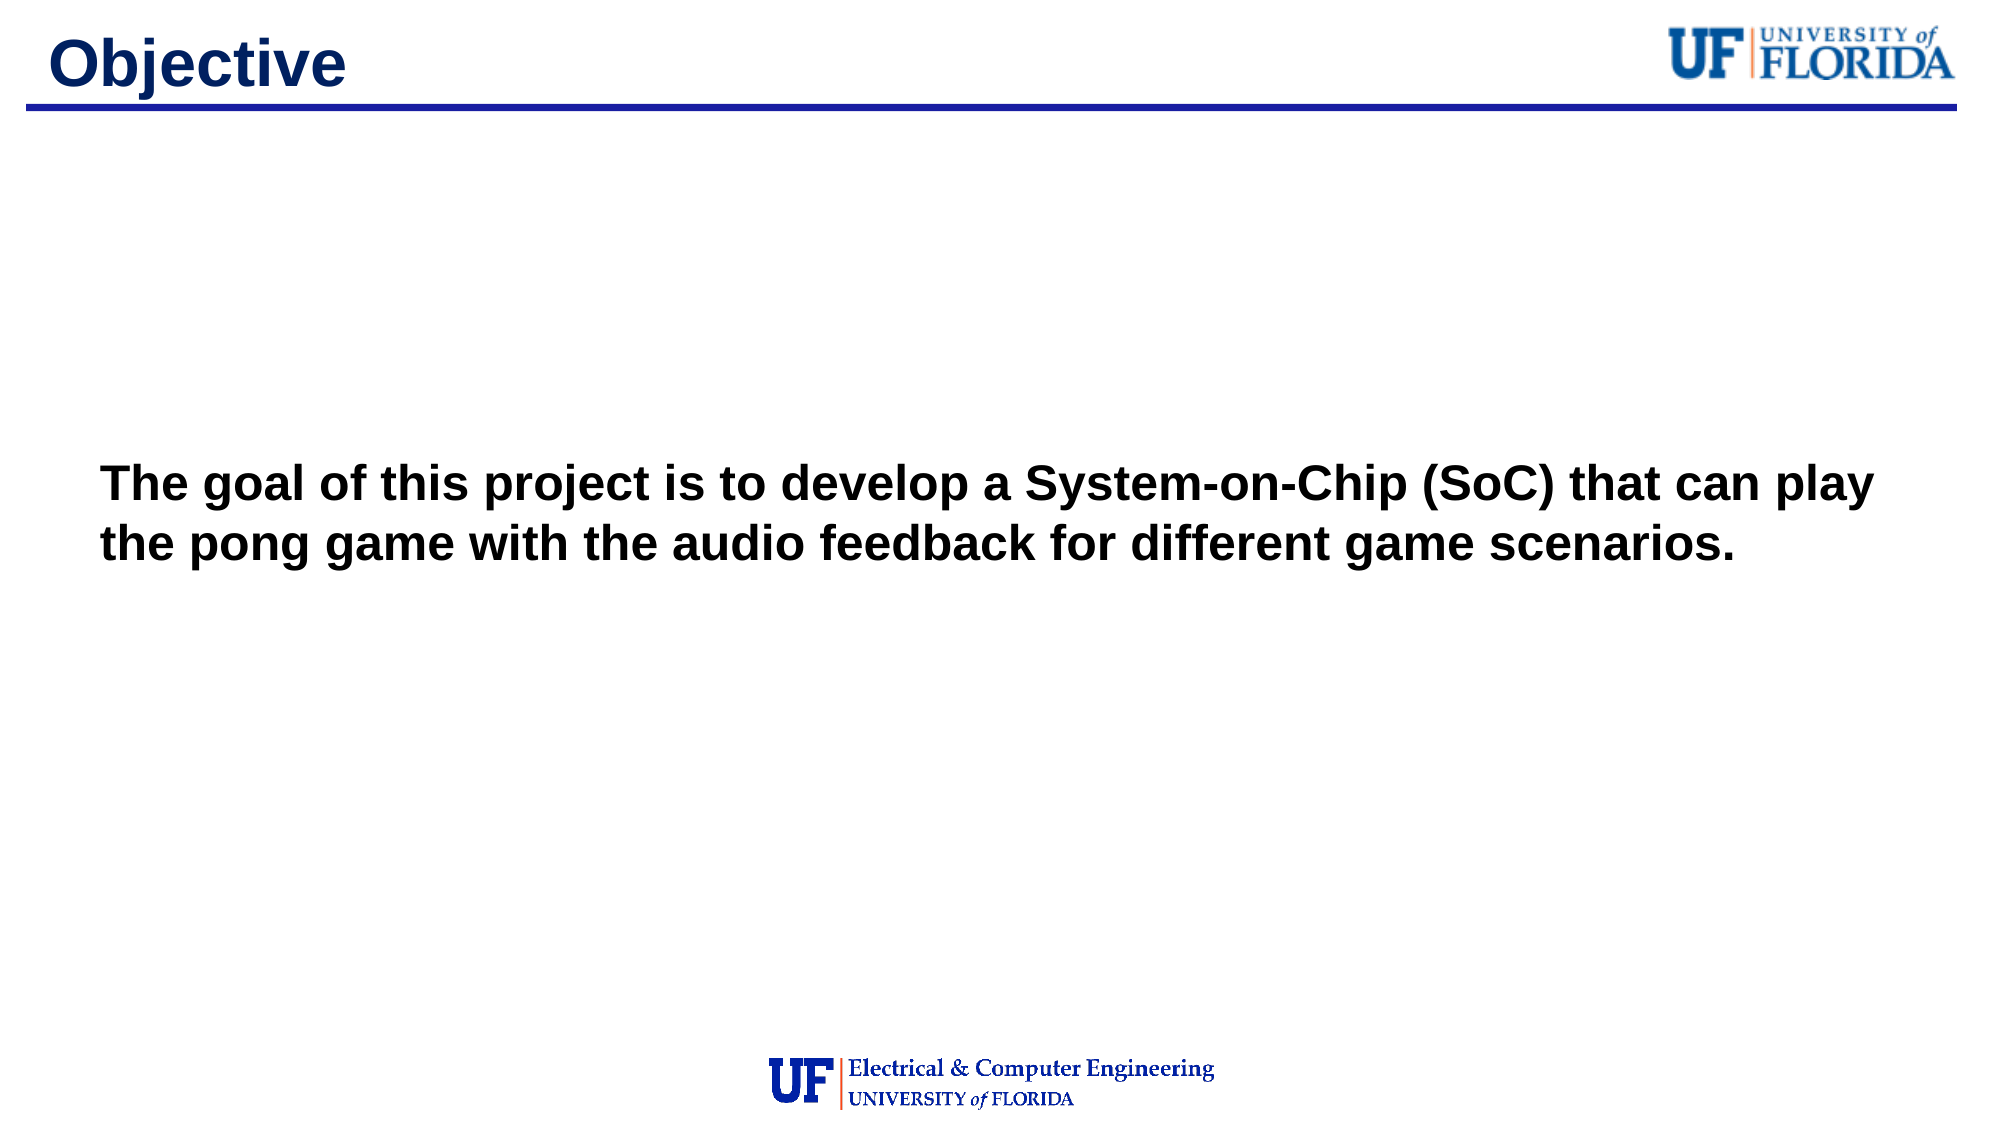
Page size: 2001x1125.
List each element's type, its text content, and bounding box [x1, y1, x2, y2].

picture [1667, 24, 1957, 80]
title Objective [26, 0, 1662, 118]
picture [769, 1058, 1214, 1110]
list The goal of this project is to develop a System-on-Chip (SoC) that can play the pong game with the audio feedback for different game scenarios. [62, 139, 1938, 1054]
